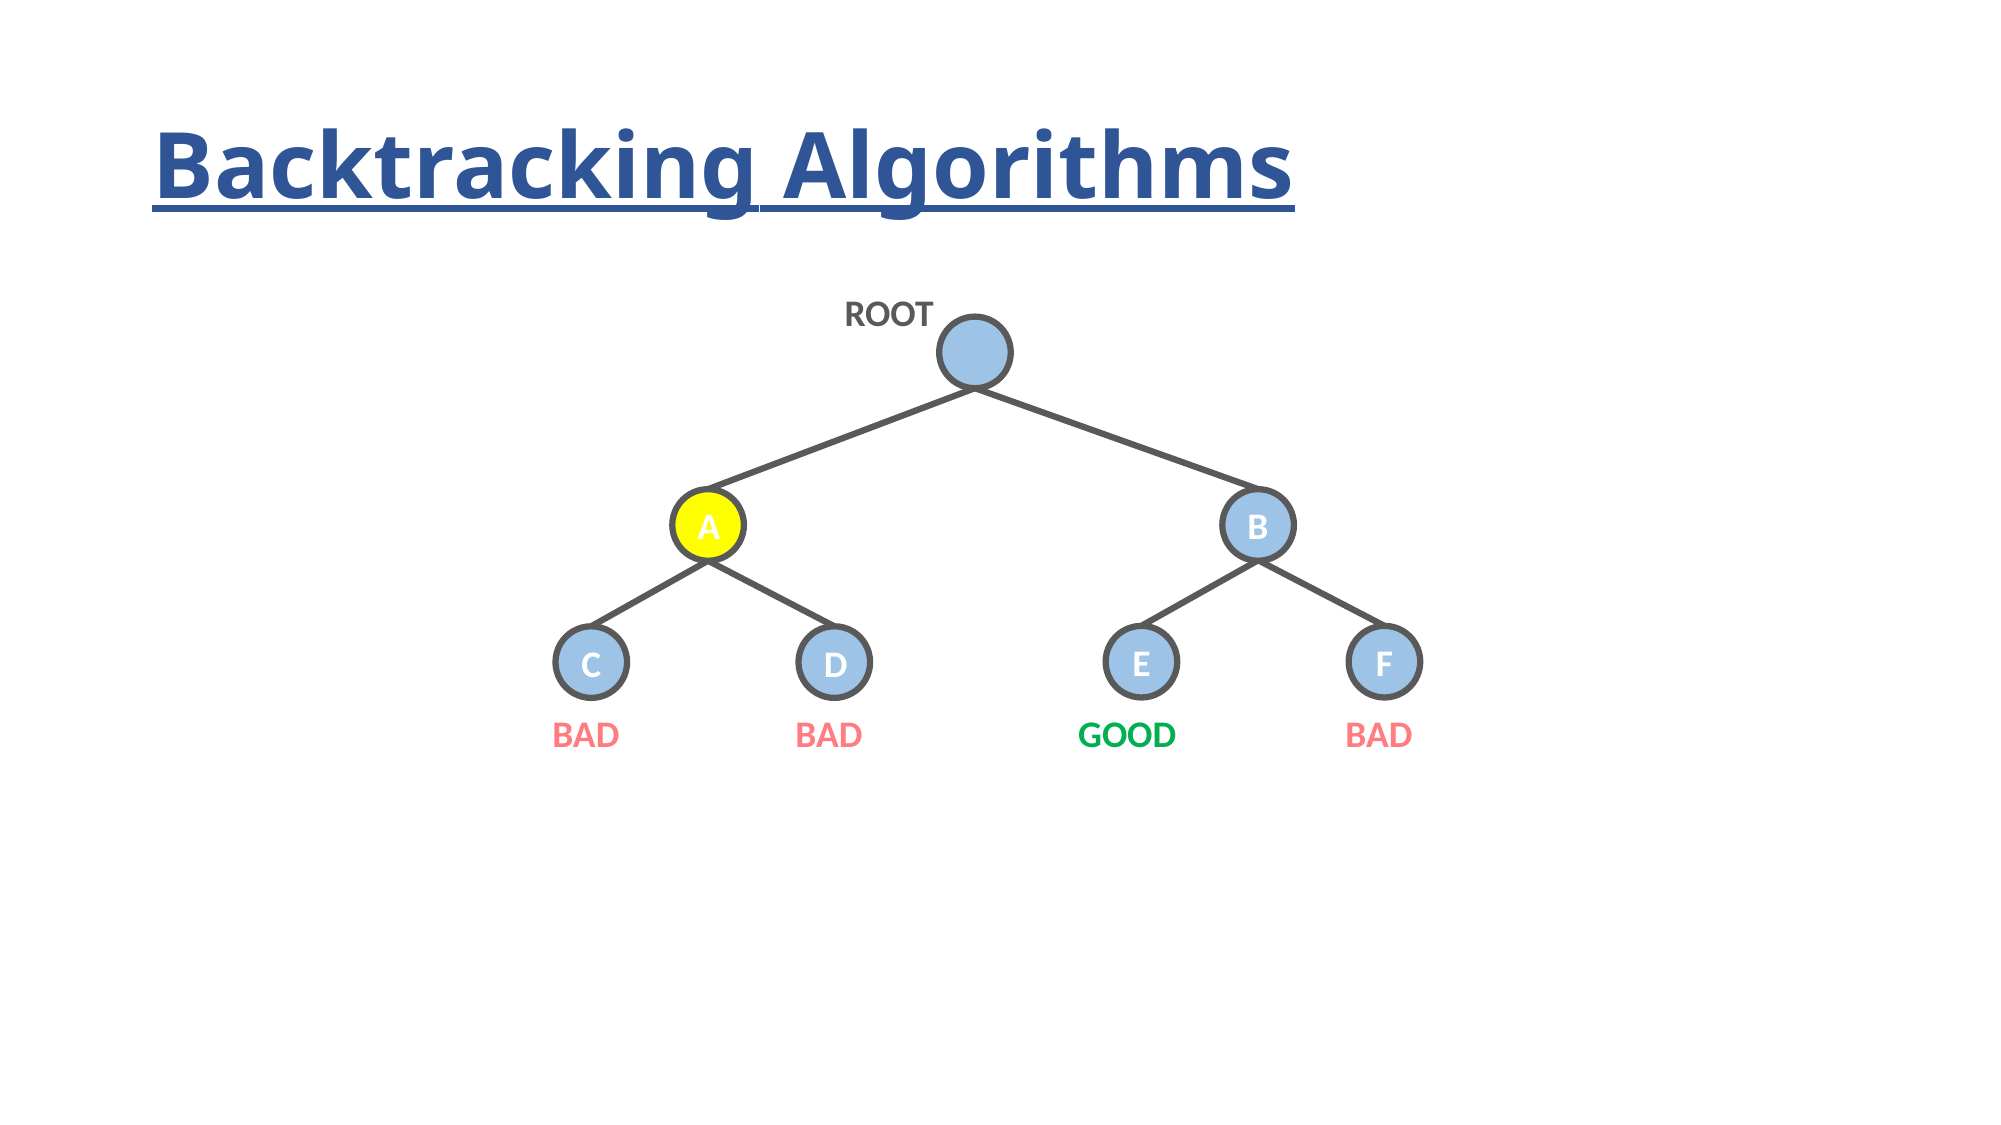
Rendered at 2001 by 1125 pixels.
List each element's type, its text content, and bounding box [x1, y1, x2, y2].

text_box [938, 315, 1012, 388]
text_box D [797, 625, 872, 699]
text_box E [1104, 624, 1179, 699]
text_box A [671, 488, 745, 560]
text_box C [554, 625, 629, 699]
text_box ROOT [829, 281, 949, 341]
text_box F [1347, 624, 1422, 699]
text_box BAD [1330, 702, 1428, 763]
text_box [591, 560, 708, 627]
text_box GOOD [1063, 702, 1192, 763]
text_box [708, 388, 974, 490]
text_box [1258, 560, 1385, 626]
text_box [1141, 560, 1258, 626]
text_box BAD [537, 702, 635, 763]
text_box B [1221, 488, 1295, 560]
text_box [708, 560, 835, 627]
text_box BAD [780, 702, 878, 763]
title Backtracking Algorithms [137, 59, 1863, 278]
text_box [974, 388, 1259, 490]
